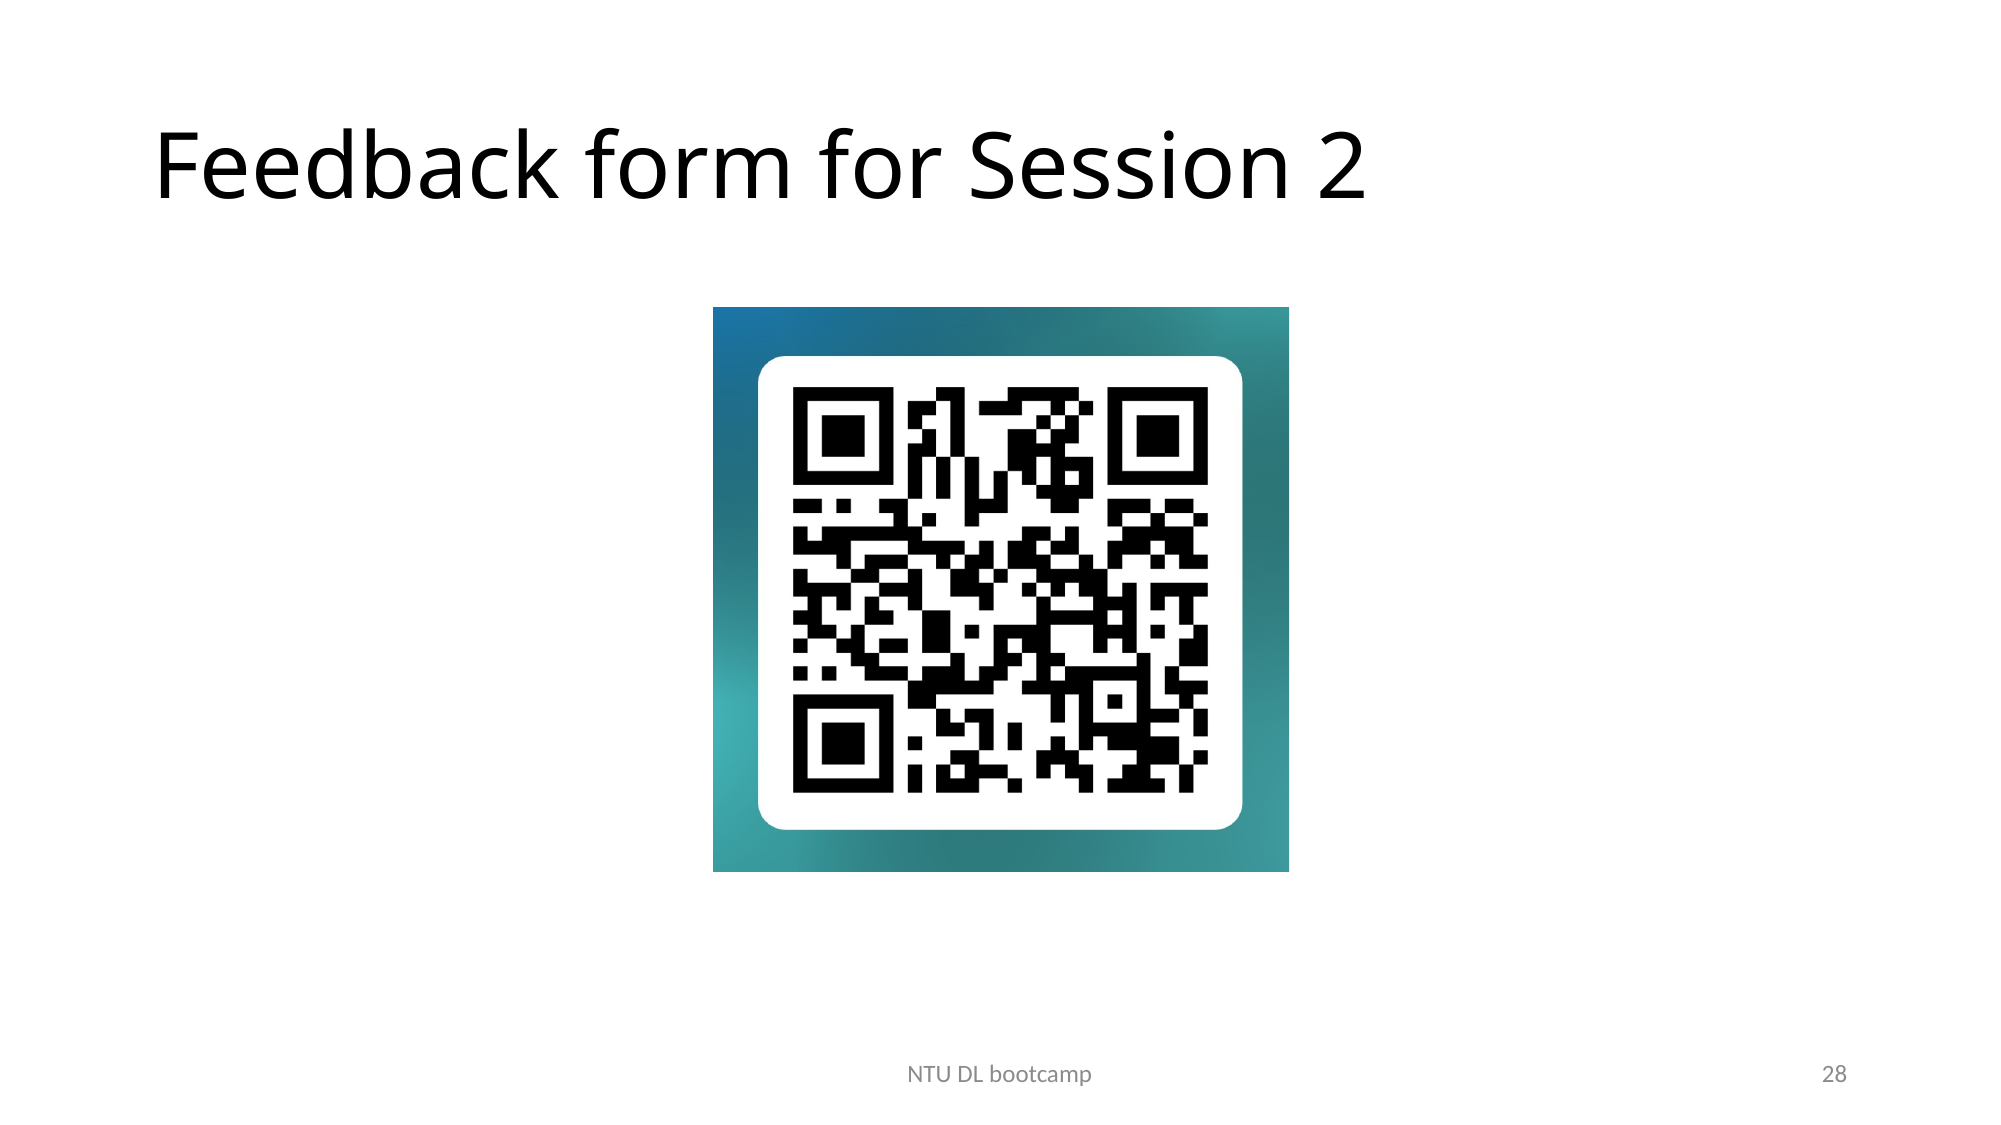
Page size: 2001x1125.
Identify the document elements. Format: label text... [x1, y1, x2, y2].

slide_number 28 [1412, 1042, 1863, 1103]
footer NTU DL bootcamp [662, 1042, 1338, 1103]
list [712, 307, 1290, 872]
title Feedback form for Session 2 [137, 59, 1863, 278]
